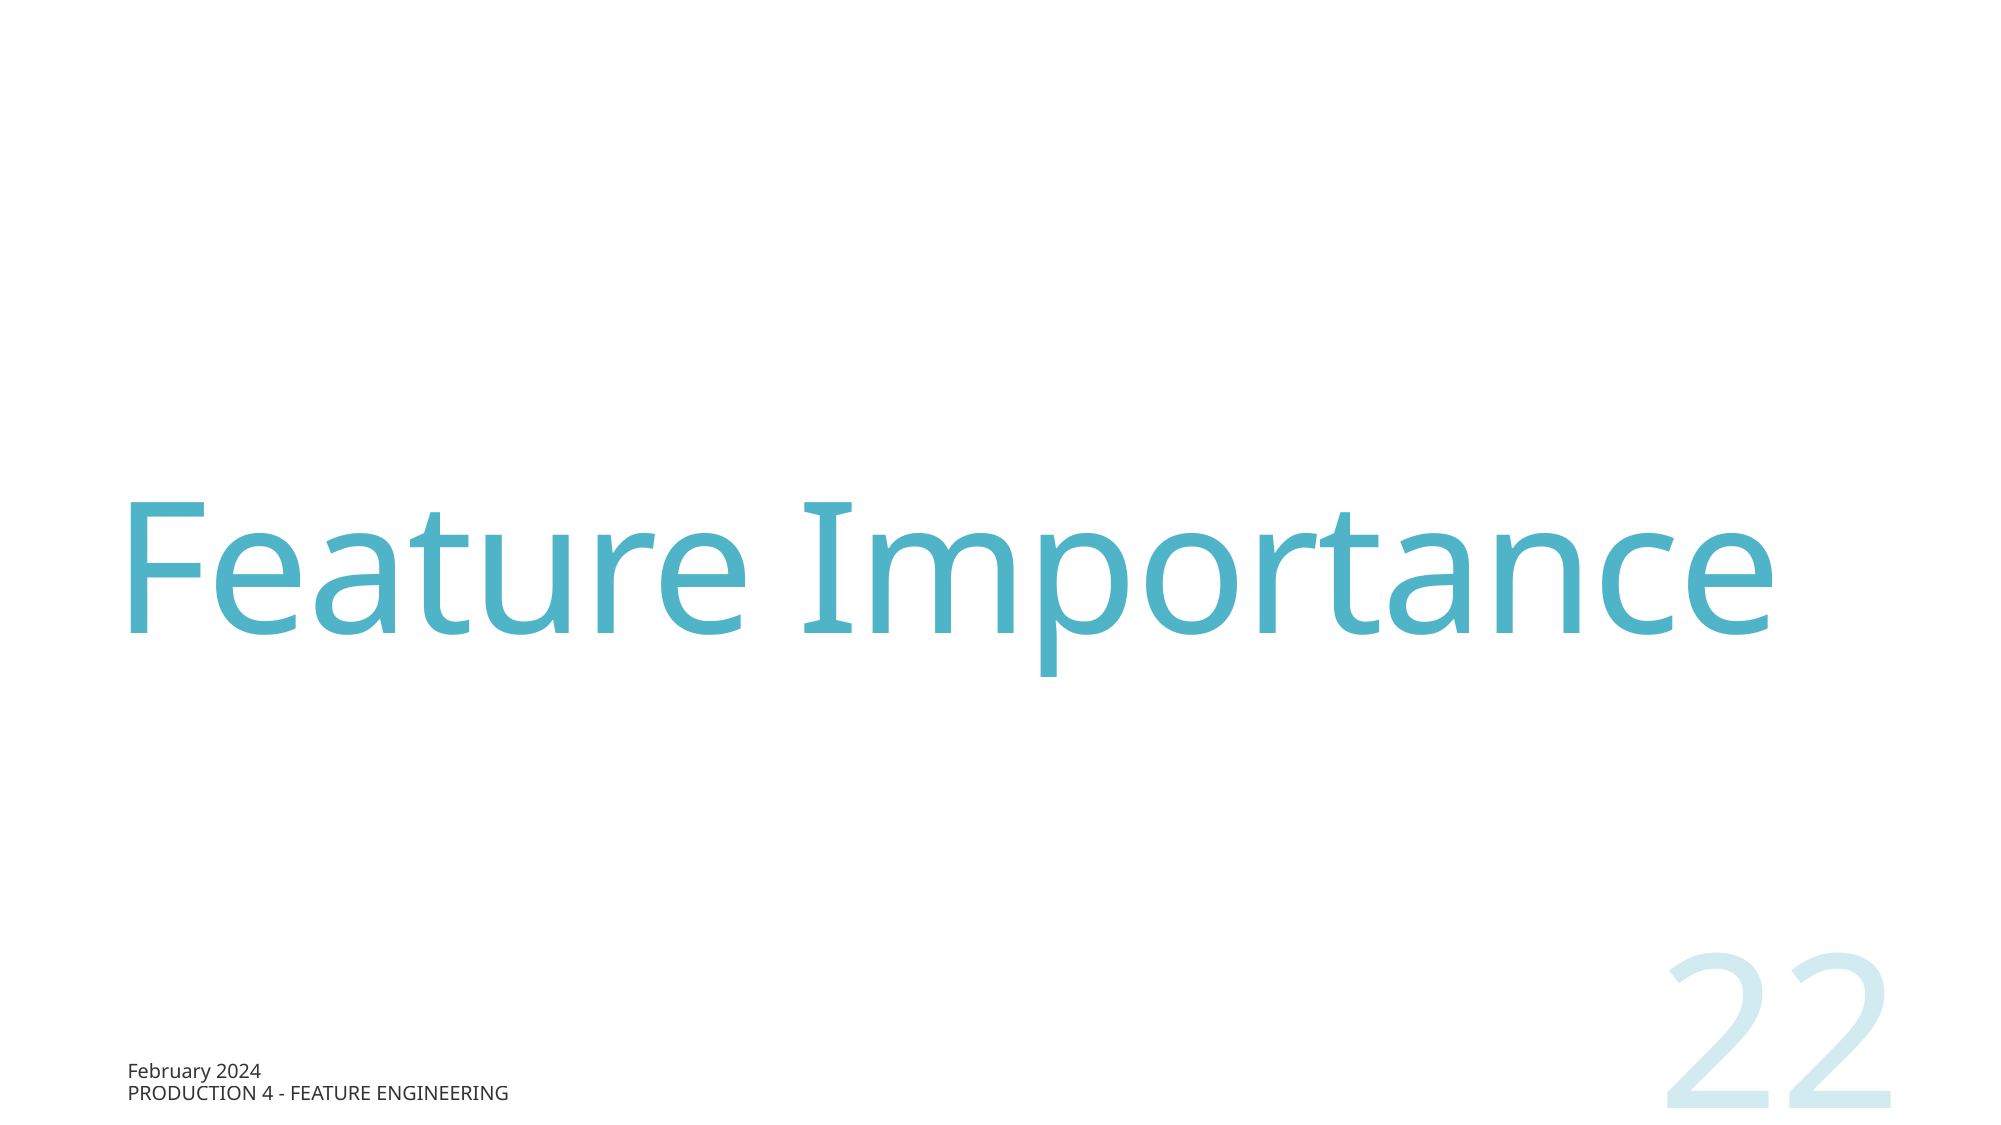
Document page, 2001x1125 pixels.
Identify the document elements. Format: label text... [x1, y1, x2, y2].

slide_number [112, 1051, 788, 1075]
title Feature Importance [98, 125, 1868, 677]
slide_number 22 [1437, 963, 1918, 1125]
footer Production 4 - Feature Engineering [112, 1075, 938, 1113]
